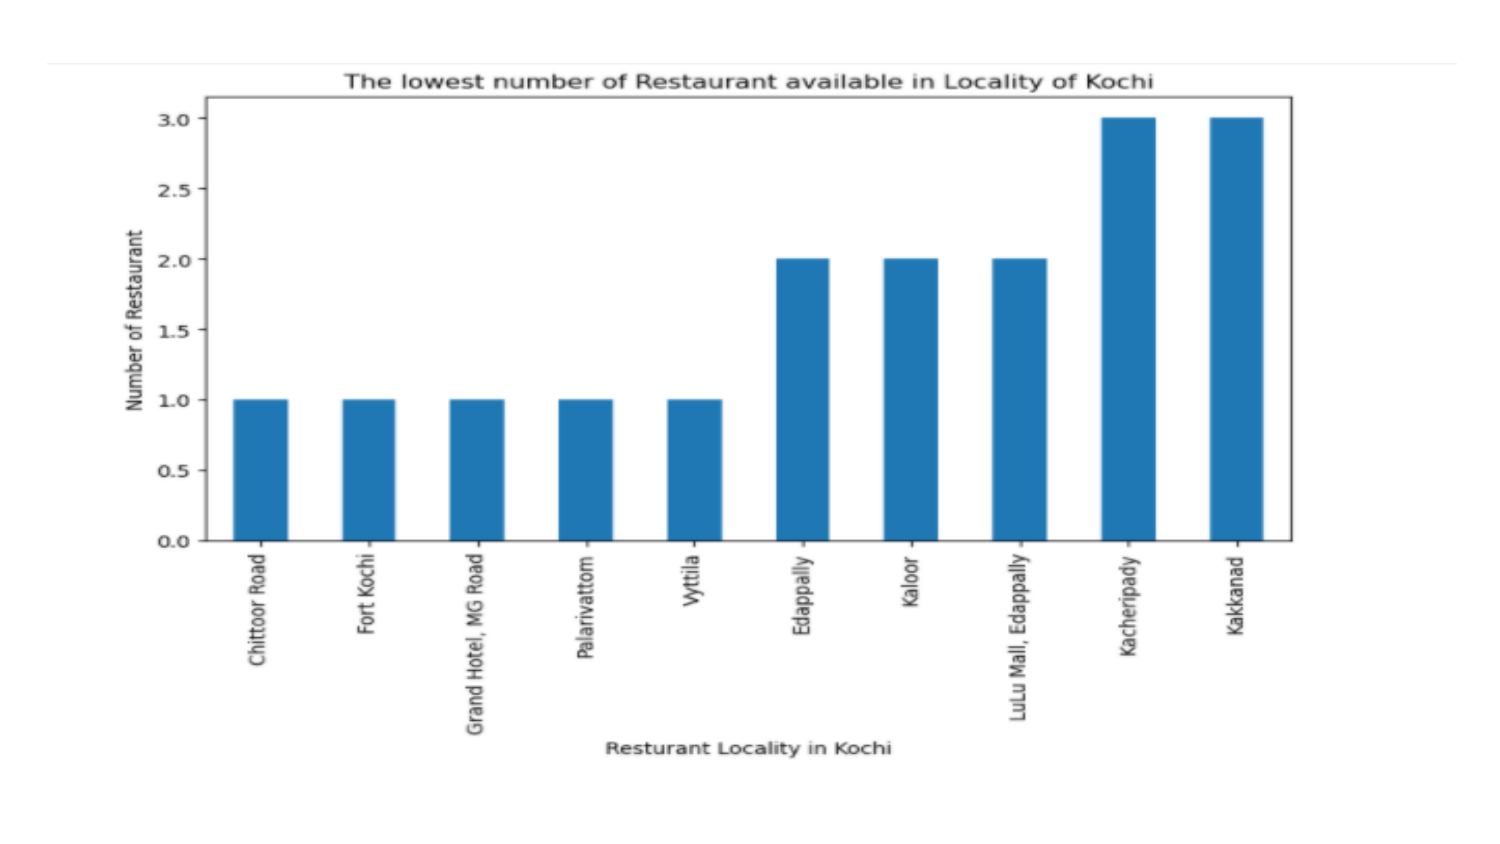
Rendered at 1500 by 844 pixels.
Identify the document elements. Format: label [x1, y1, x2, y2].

picture [47, 62, 1458, 781]
